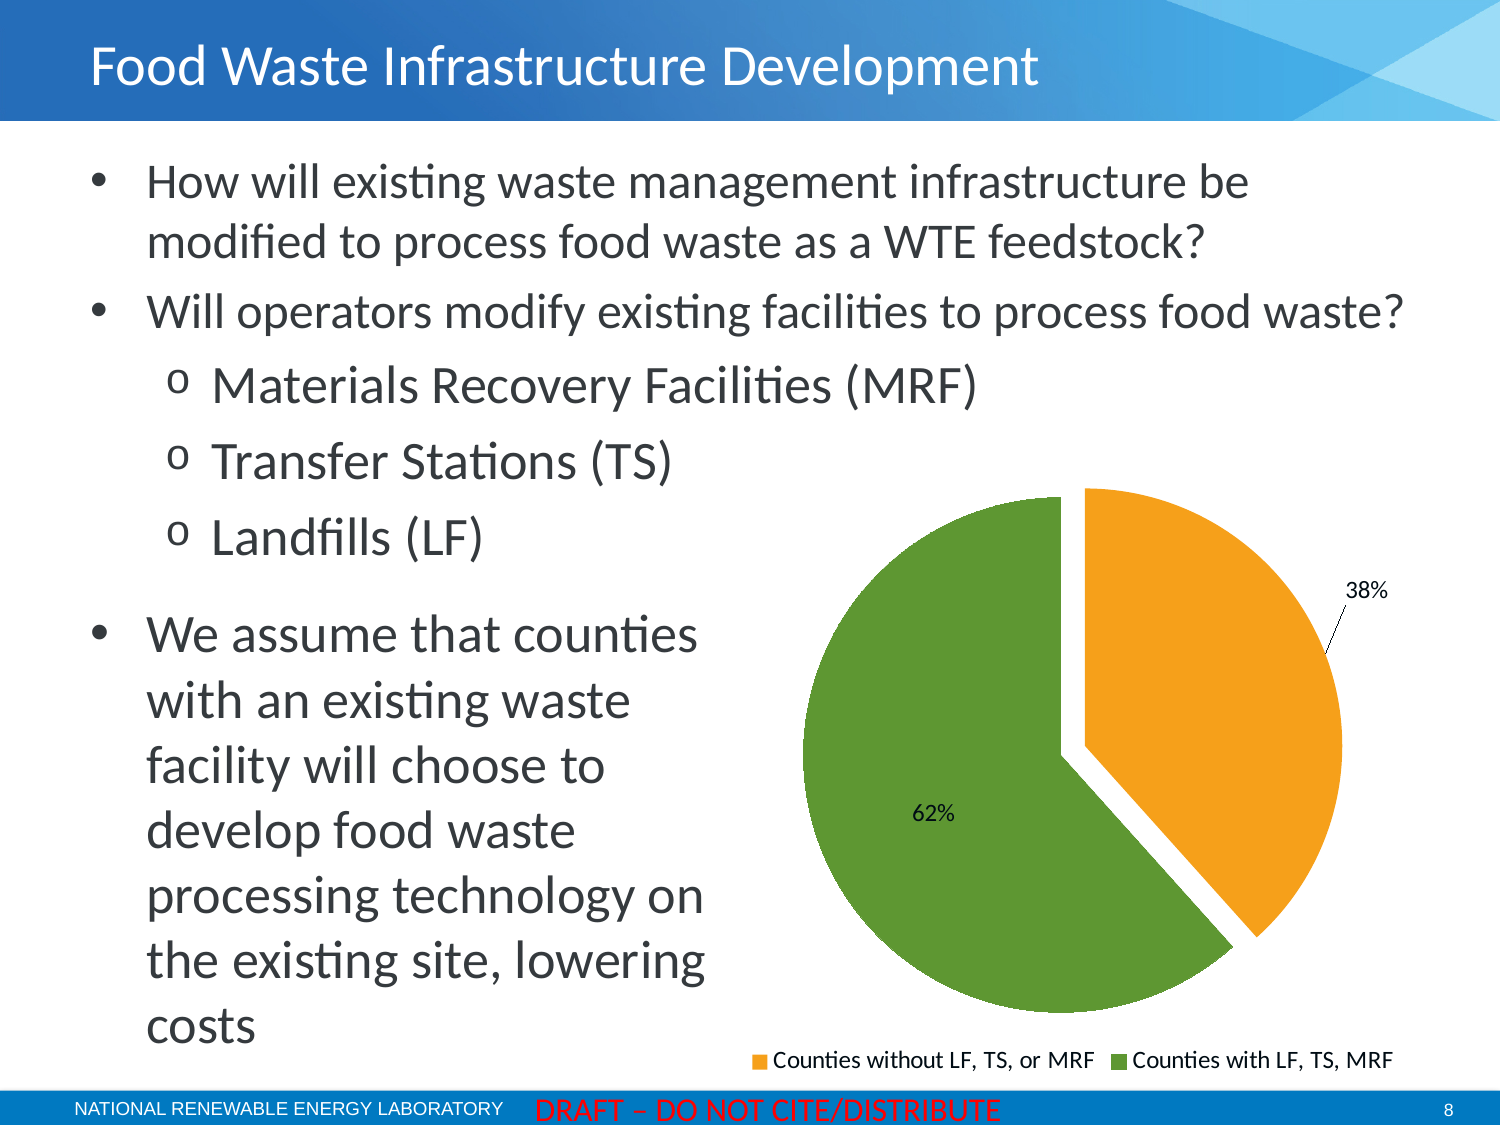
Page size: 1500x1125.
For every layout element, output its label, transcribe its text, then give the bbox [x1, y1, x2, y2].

text_box We assume that counties with an existing waste facility will choose to develop food waste processing technology on the existing site, lowering costs [75, 591, 681, 1064]
picture [0, 0, 1500, 121]
list How will existing waste management infrastructure be modified to process food waste as a WTE feedstock? Will operators modify existing facilities to process food waste? Materials Recovery Facilities (MRF) Transfer Stations (TS) Landfills (LF) [75, 141, 1425, 591]
chart [686, 467, 1459, 1082]
text_box DRAFT – DO NOT CITE/DISTRIBUTE [520, 1080, 1104, 1125]
title Food Waste Infrastructure Development [75, 15, 1425, 109]
